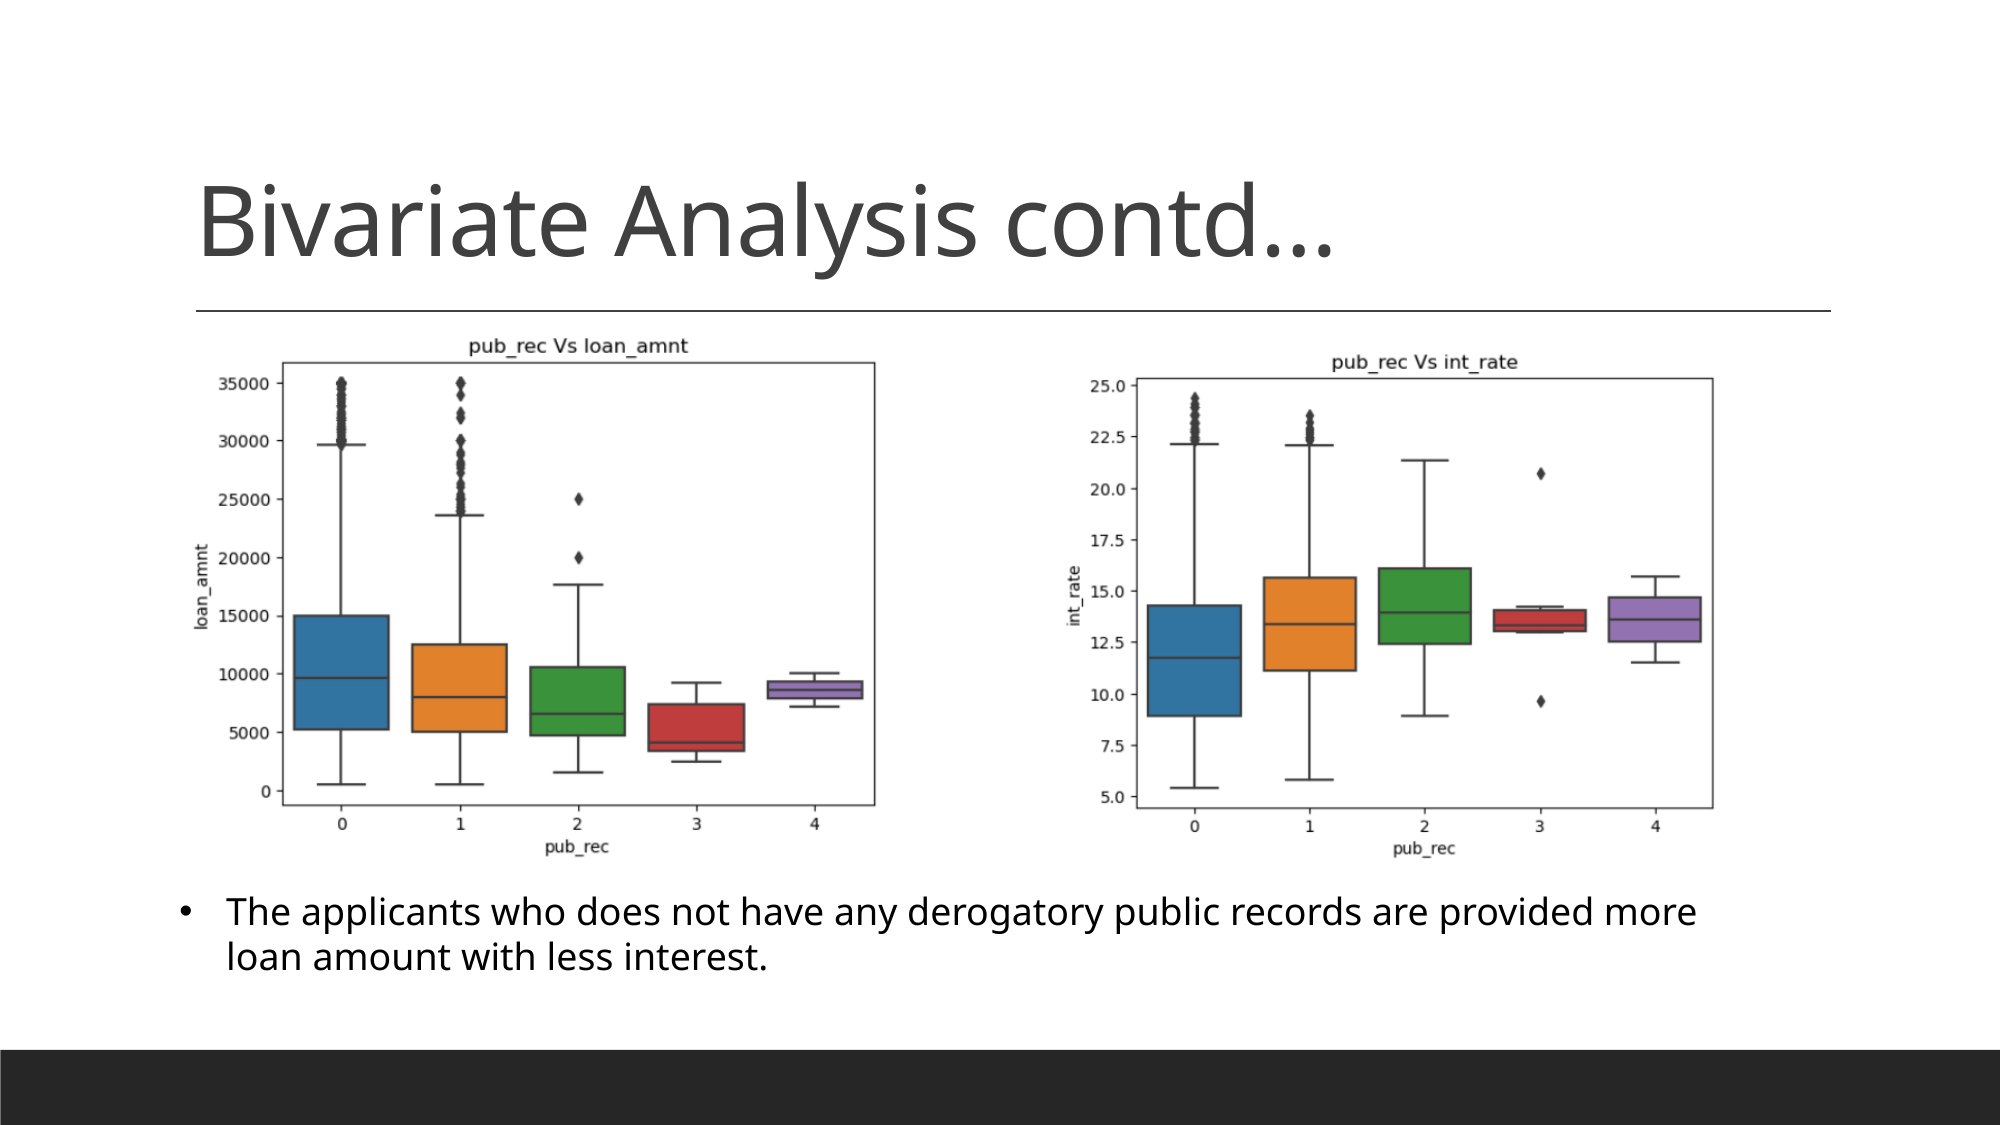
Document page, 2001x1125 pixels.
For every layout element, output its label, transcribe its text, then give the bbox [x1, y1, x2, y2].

title Bivariate Analysis contd… [180, 47, 1830, 285]
picture [179, 319, 887, 867]
picture [1052, 339, 1728, 864]
text_box The applicants who does not have any derogatory public records are provided more loan amount with less interest. [164, 880, 1776, 986]
